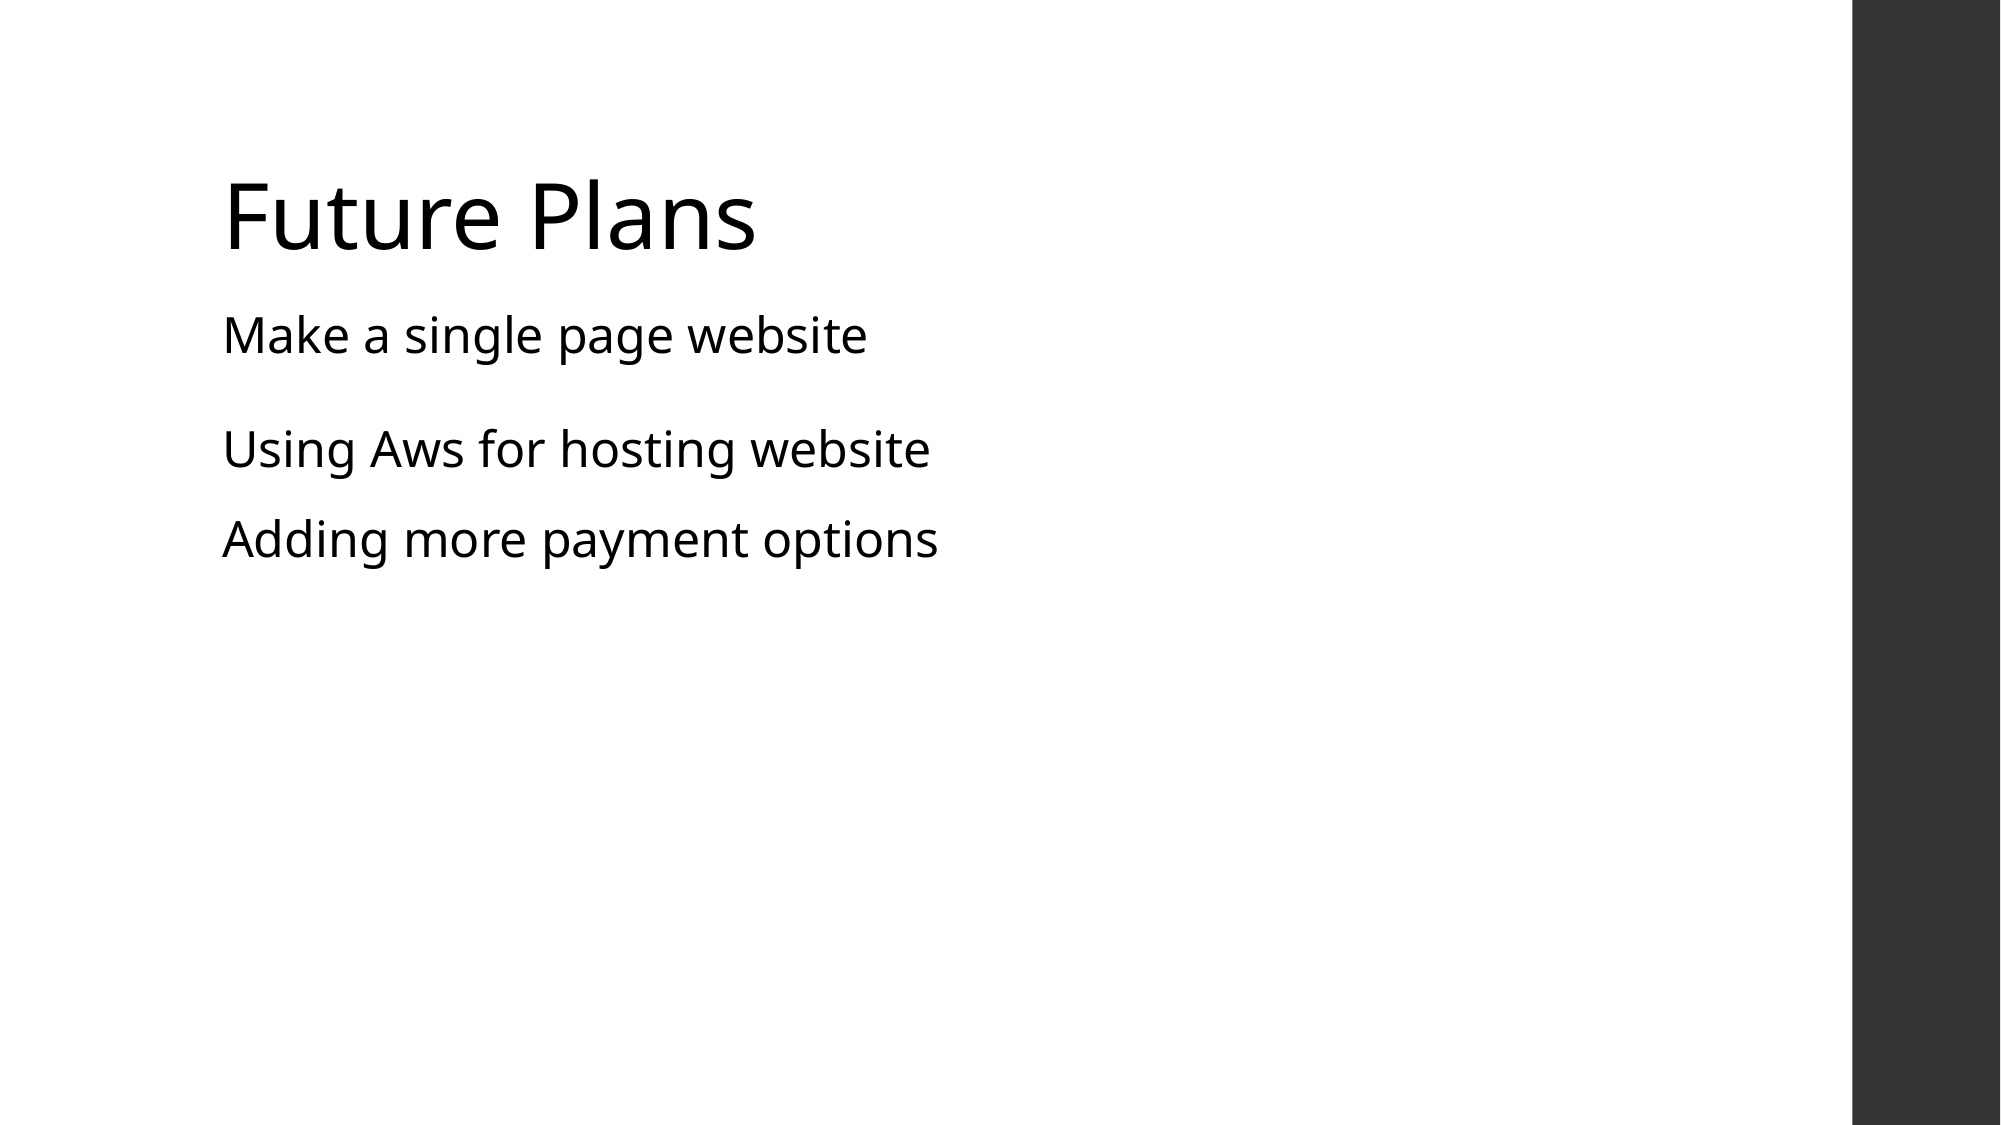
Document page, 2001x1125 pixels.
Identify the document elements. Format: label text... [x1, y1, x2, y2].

title Future Plans [206, 60, 1797, 278]
list Make a single page website Using Aws for hosting website Adding more payment options [206, 299, 1617, 1014]
